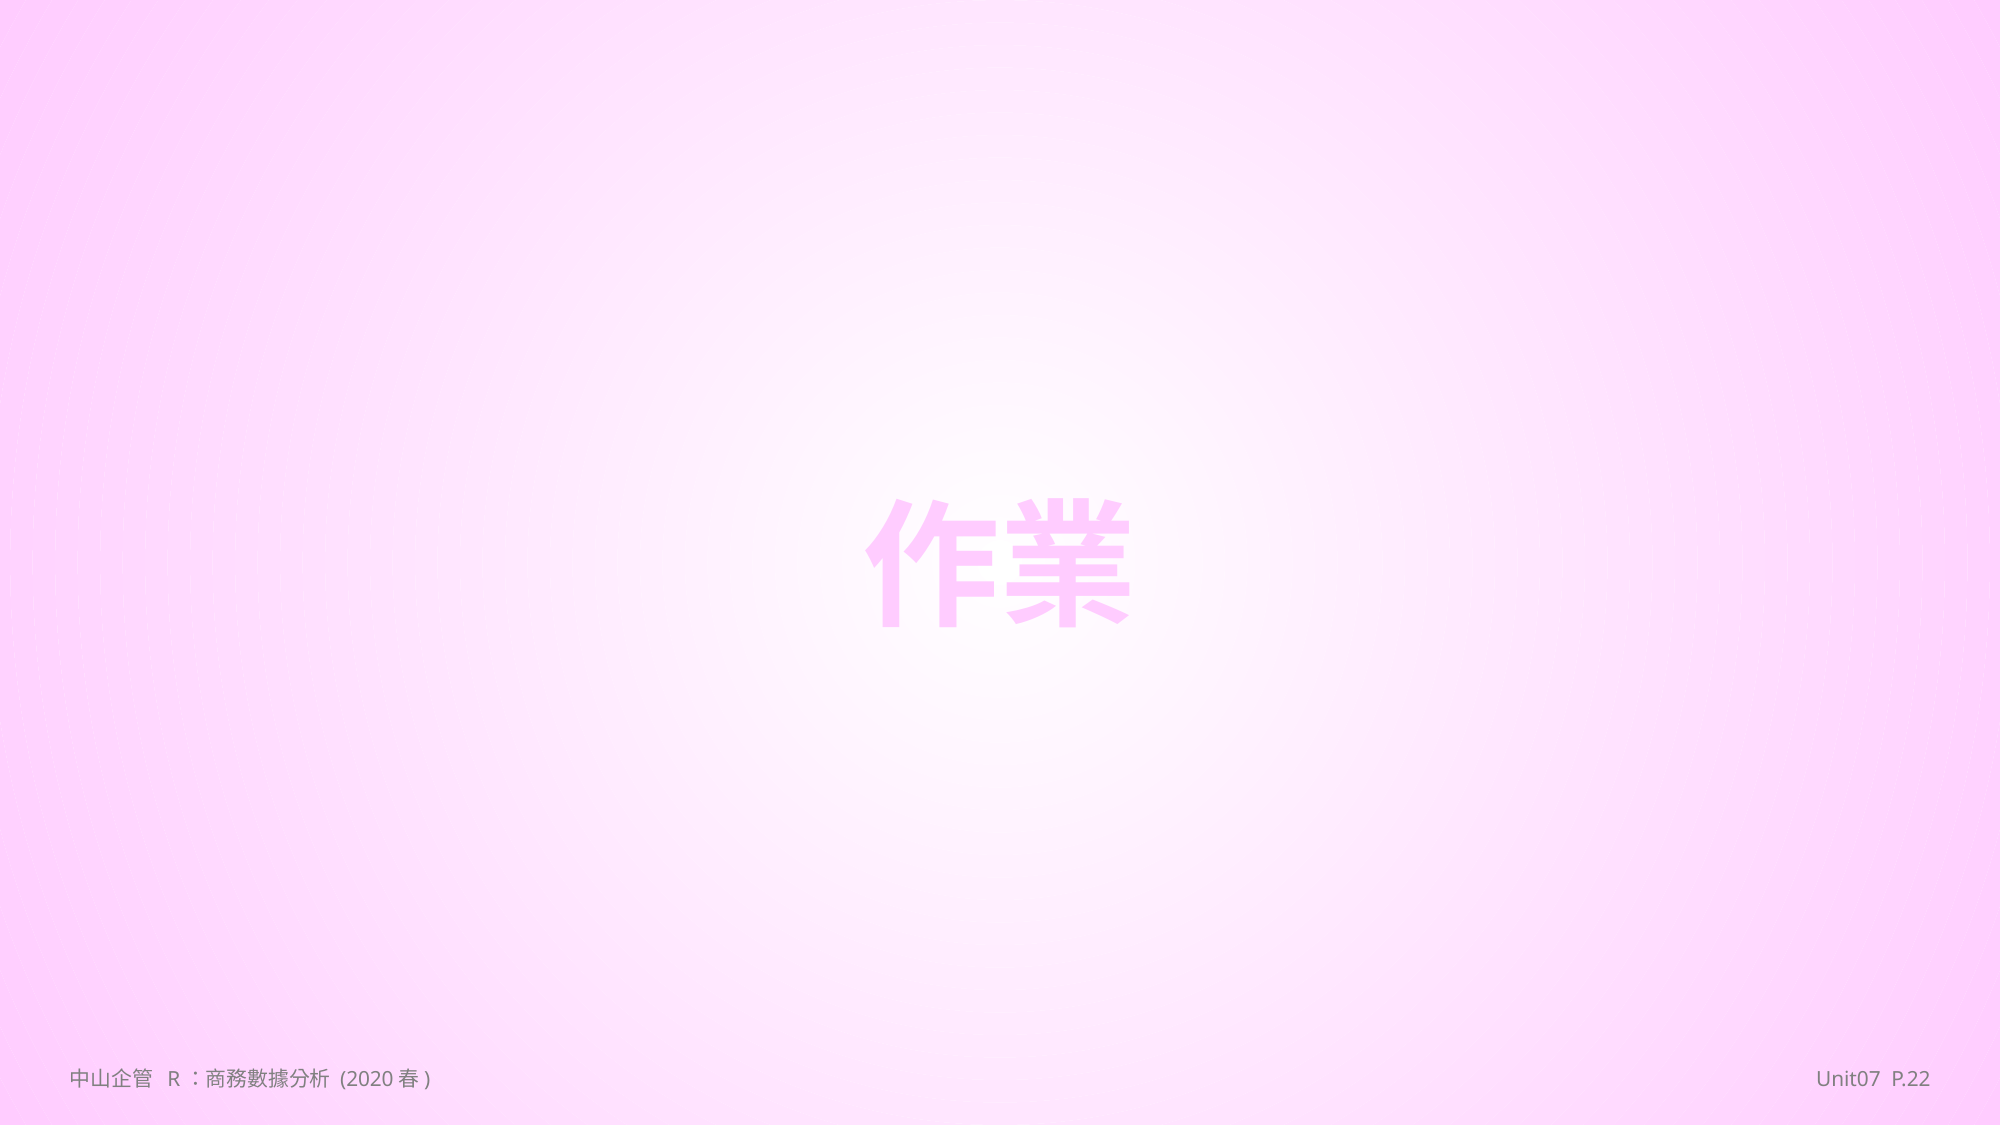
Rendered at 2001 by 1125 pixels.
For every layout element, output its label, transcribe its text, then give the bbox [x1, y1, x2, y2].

title 作業 [114, 479, 1886, 641]
